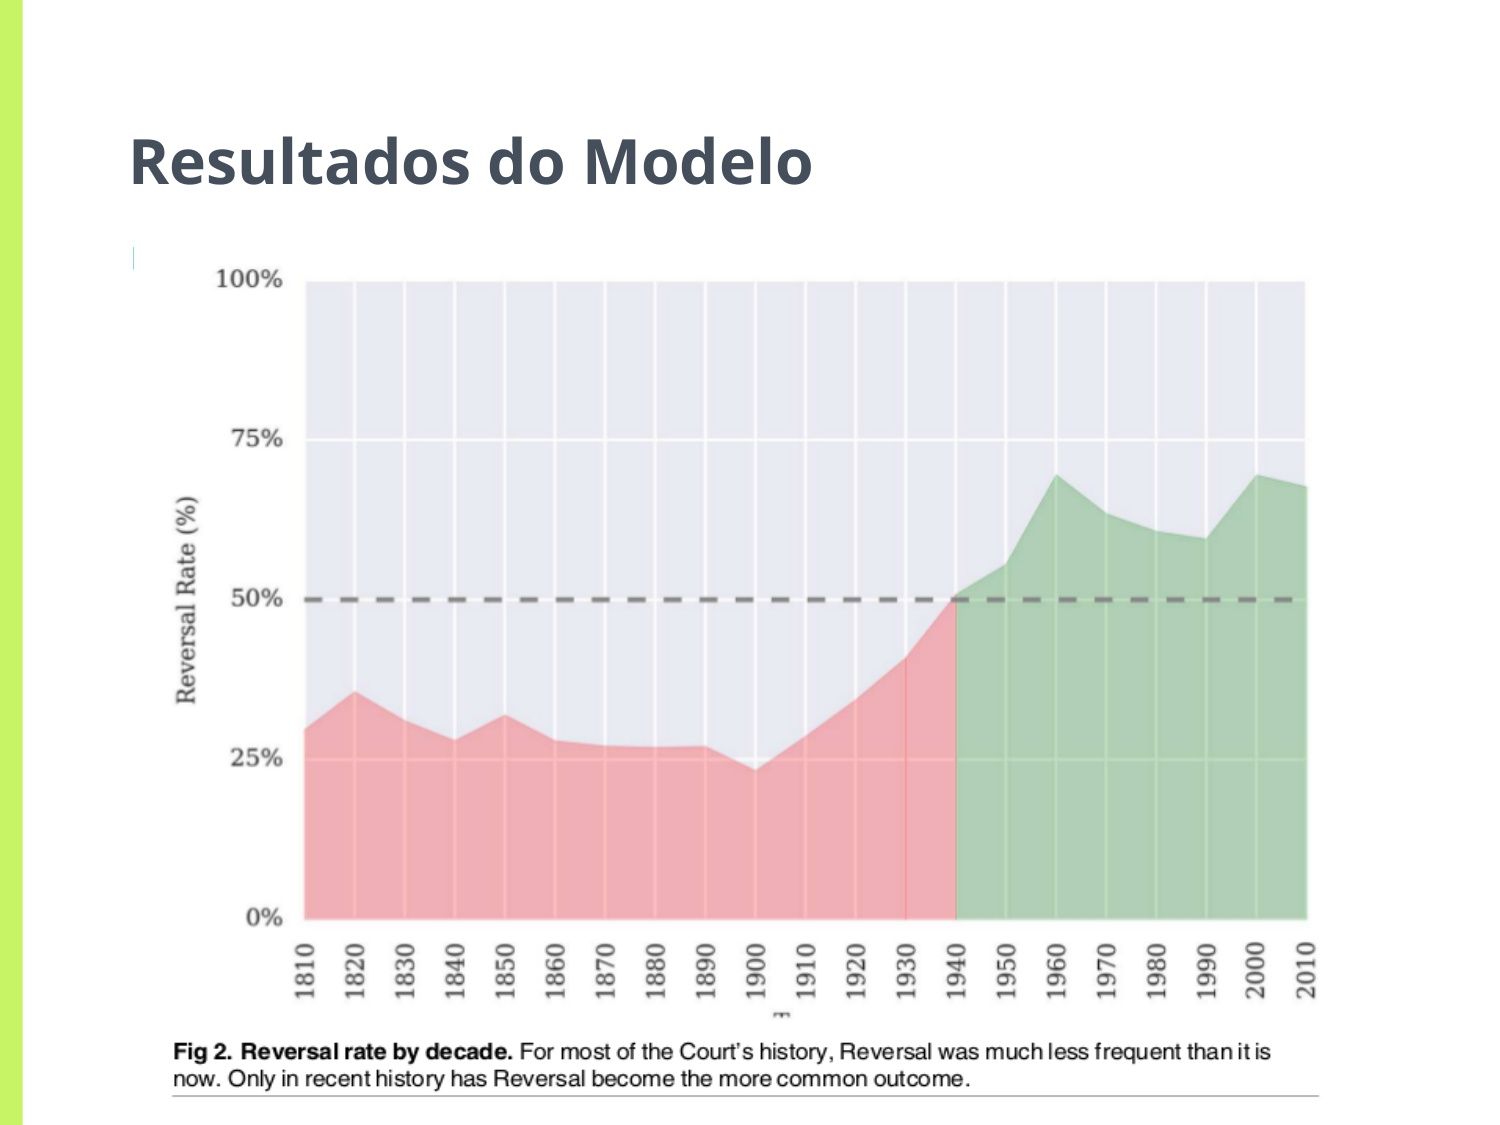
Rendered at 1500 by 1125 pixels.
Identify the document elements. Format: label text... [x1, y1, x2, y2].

picture [133, 211, 1341, 1110]
title Resultados do Modelo [113, 0, 1387, 212]
